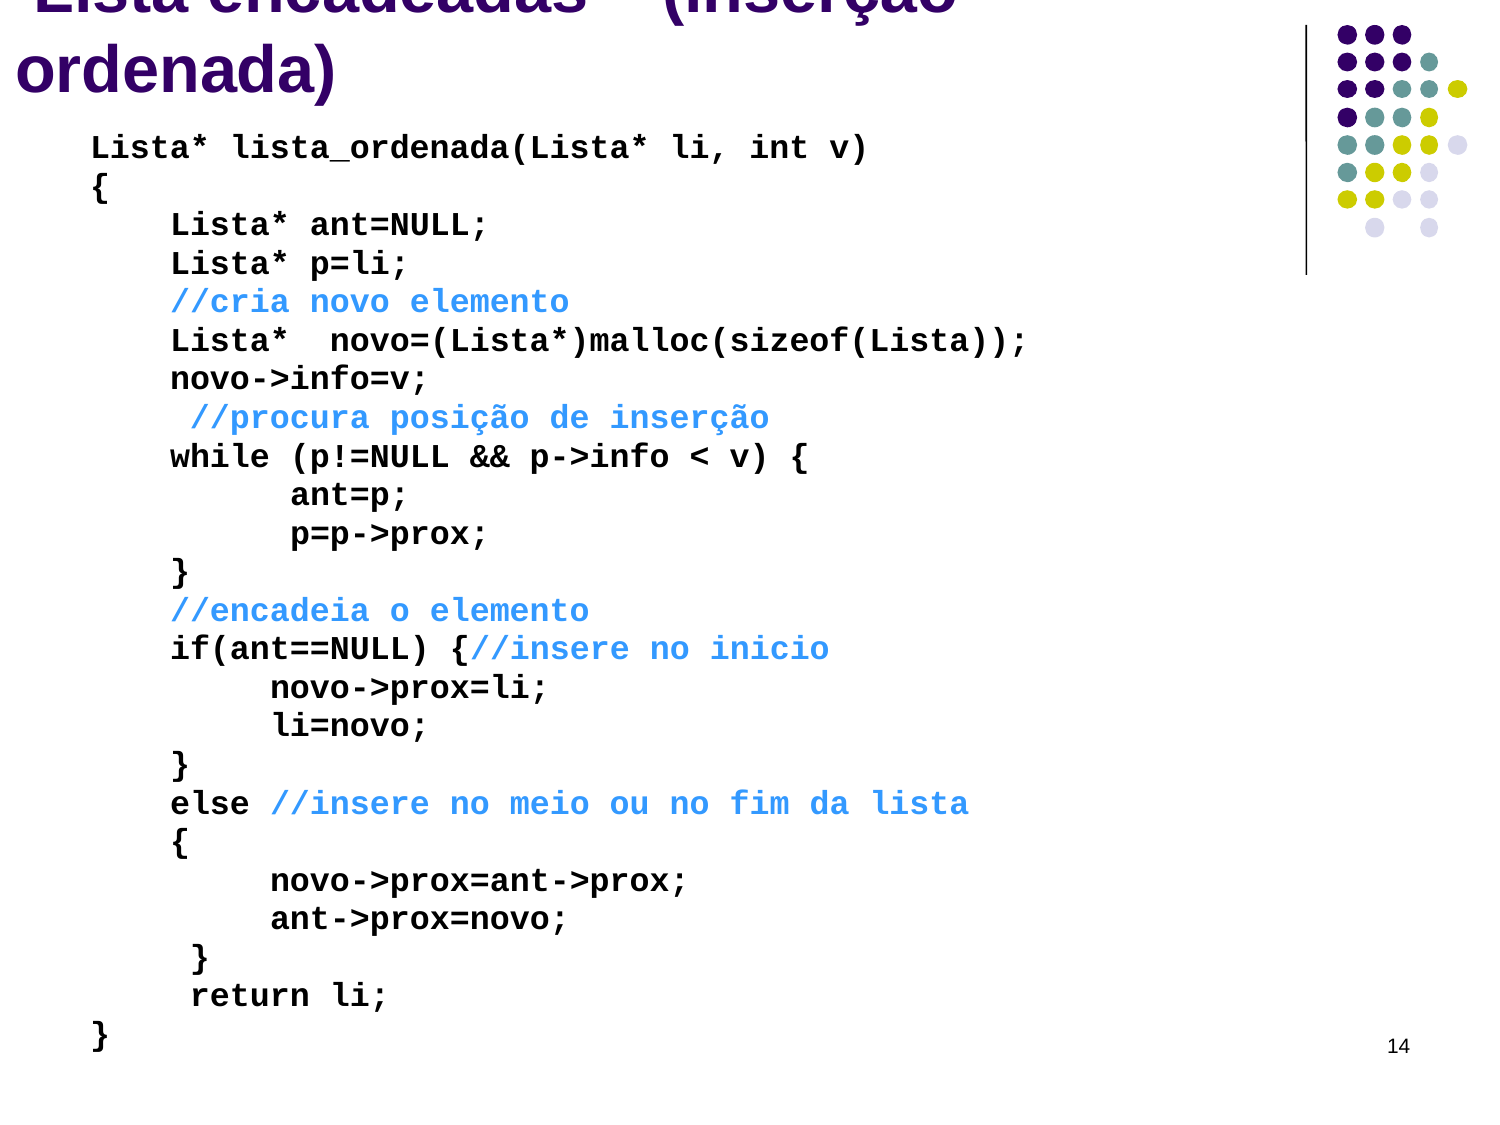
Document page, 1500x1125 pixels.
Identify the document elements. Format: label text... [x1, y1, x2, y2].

list Lista* lista_ordenada(Lista* li, int v) { Lista* ant=NULL; Lista* p=li; //cria novo elemento Lista* novo=(Lista*)malloc(sizeof(Lista)); novo->info=v; //procura posição de inserção while (p!=NULL && p->info < v) { ant=p; p=p->prox; } //encadeia o elemento if(ant==NULL) {//insere no inicio novo->prox=li; li=novo; } else //insere no meio ou no fim da lista { novo->prox=ant->prox; ant->prox=novo; } return li; } [75, 125, 1425, 1006]
slide_number 14 [1074, 1024, 1426, 1101]
title Lista encadeadas – (inserção ordenada) [0, 0, 1315, 114]
